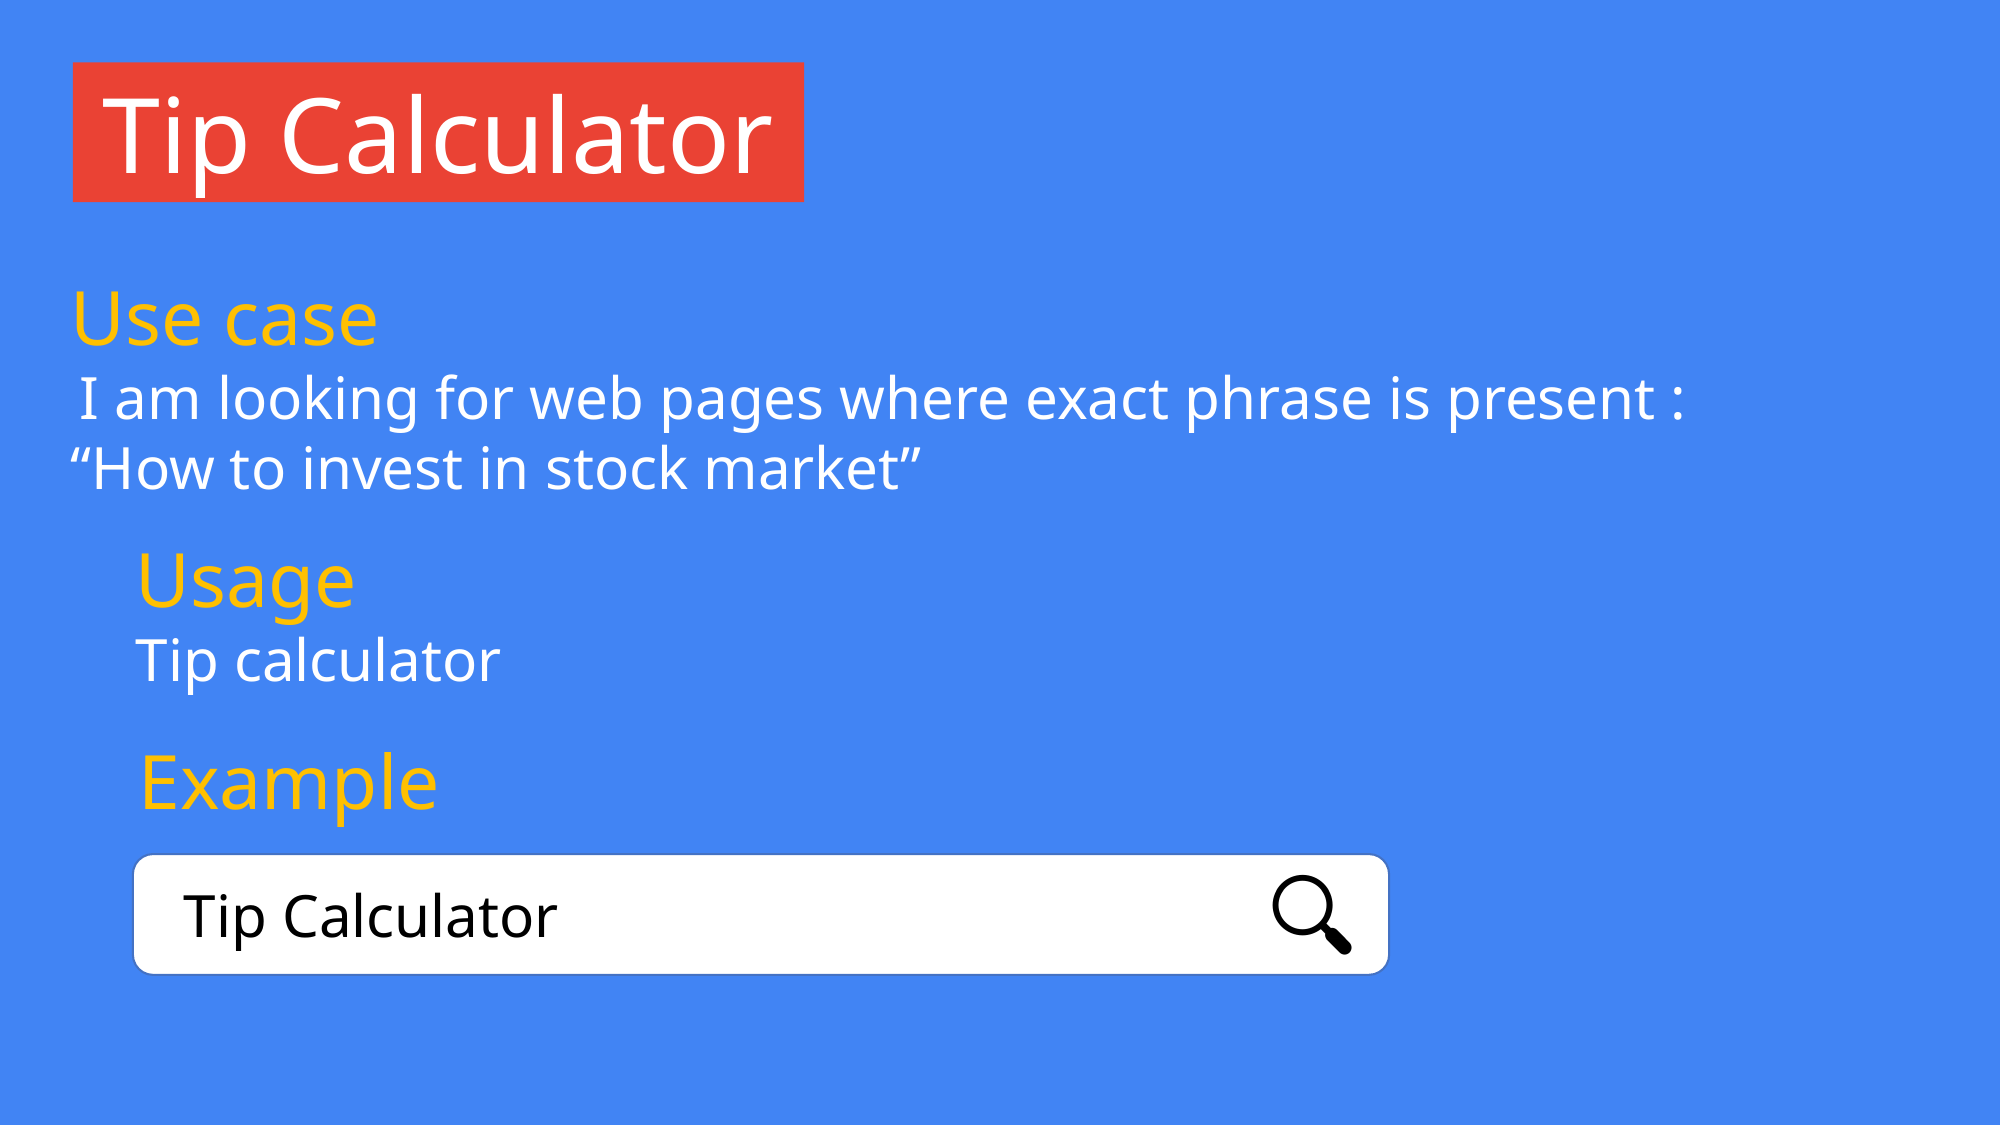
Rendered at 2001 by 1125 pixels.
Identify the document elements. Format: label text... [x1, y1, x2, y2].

text_box Use case I am looking for web pages where exact phrase is present : “How to invest in stock market” [56, 263, 1717, 579]
text_box Usage Tip calculator [120, 525, 548, 701]
text_box Tip Calculator [72, 62, 805, 203]
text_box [132, 726, 1390, 975]
